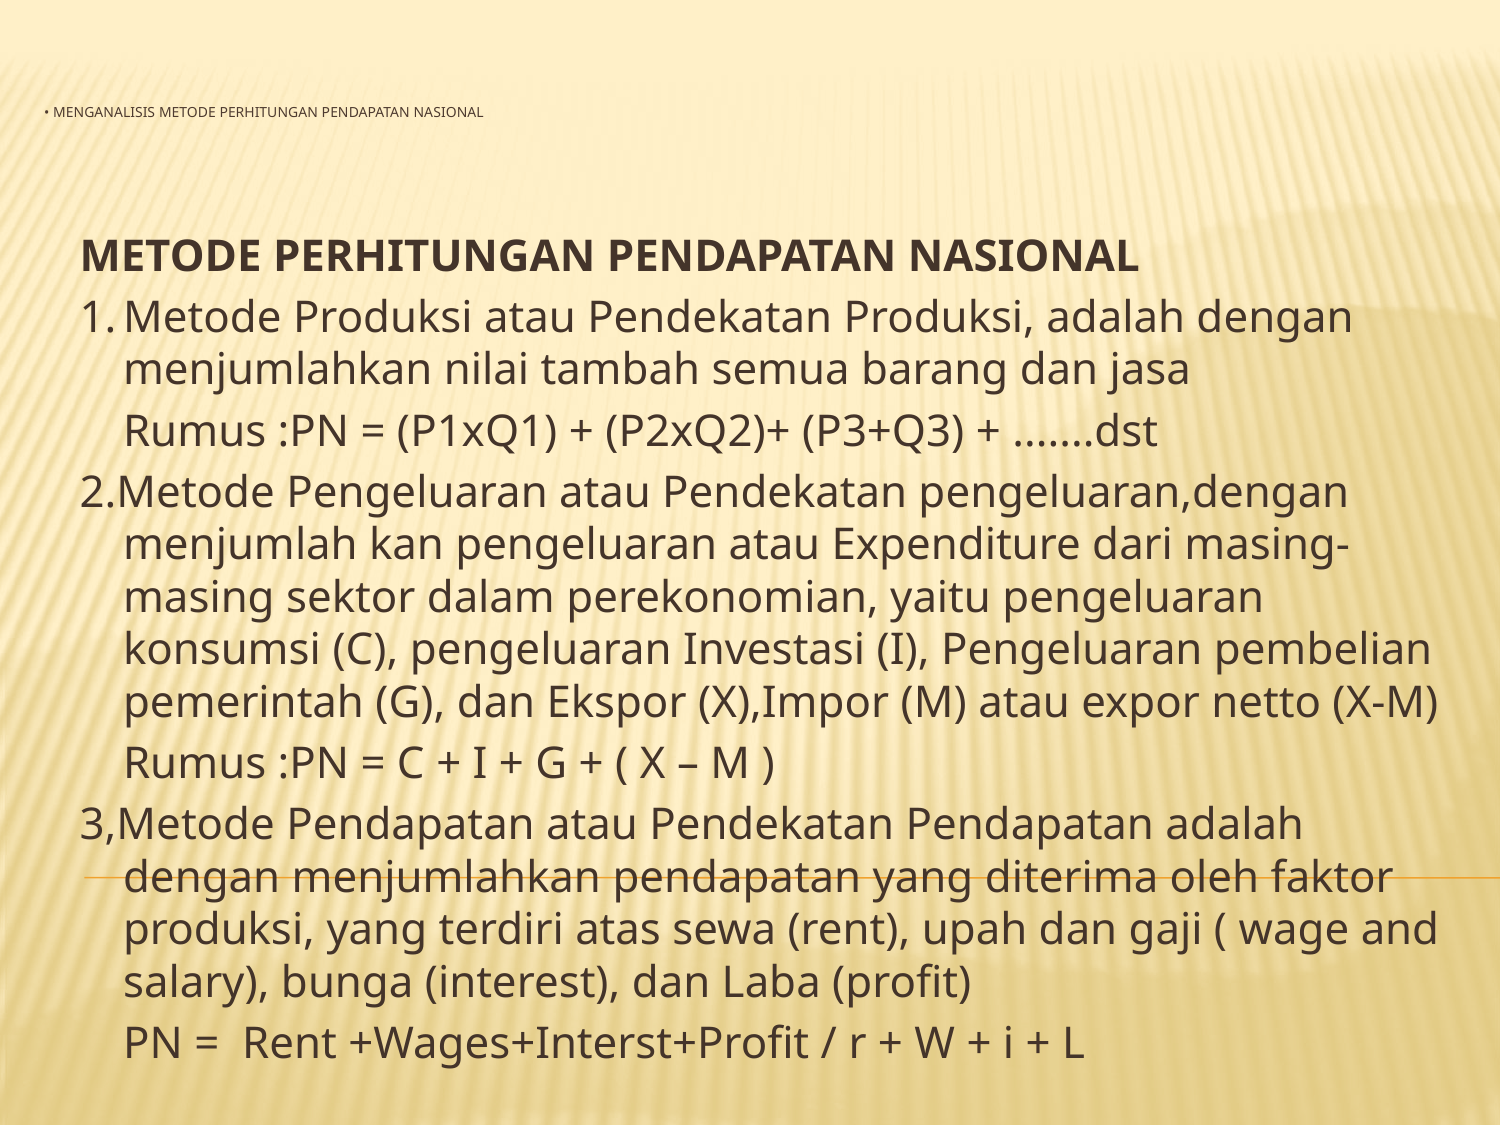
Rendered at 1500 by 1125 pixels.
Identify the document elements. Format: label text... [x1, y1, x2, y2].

subtitle METODE PERHITUNGAN PENDAPATAN NASIONAL 1. Metode Produksi atau Pendekatan Produksi, adalah dengan menjumlahkan nilai tambah semua barang dan jasa Rumus :PN = (P1xQ1) + (P2xQ2)+ (P3+Q3) + .......dst 2.Metode Pengeluaran atau Pendekatan pengeluaran,dengan menjumlah kan pengeluaran atau Expenditure dari masing-masing sektor dalam perekonomian, yaitu pengeluaran konsumsi (C), pengeluaran Investasi (I), Pengeluaran pembelian pemerintah (G), dan Ekspor (X),Impor (M) atau expor netto (X-M) Rumus :PN = C + I + G + ( X – M ) 3,Metode Pendapatan atau Pendekatan Pendapatan adalah dengan menjumlahkan pendapatan yang diterima oleh faktor produksi, yang terdiri atas sewa (rent), upah dan gaji ( wage and salary), bunga (interest), dan Laba (profit) PN = Rent +Wages+Interst+Profit / r + W + i + L [64, 219, 1471, 1106]
title • Menganalisis metode perhitungan pendapatan nasional [29, 0, 1483, 149]
